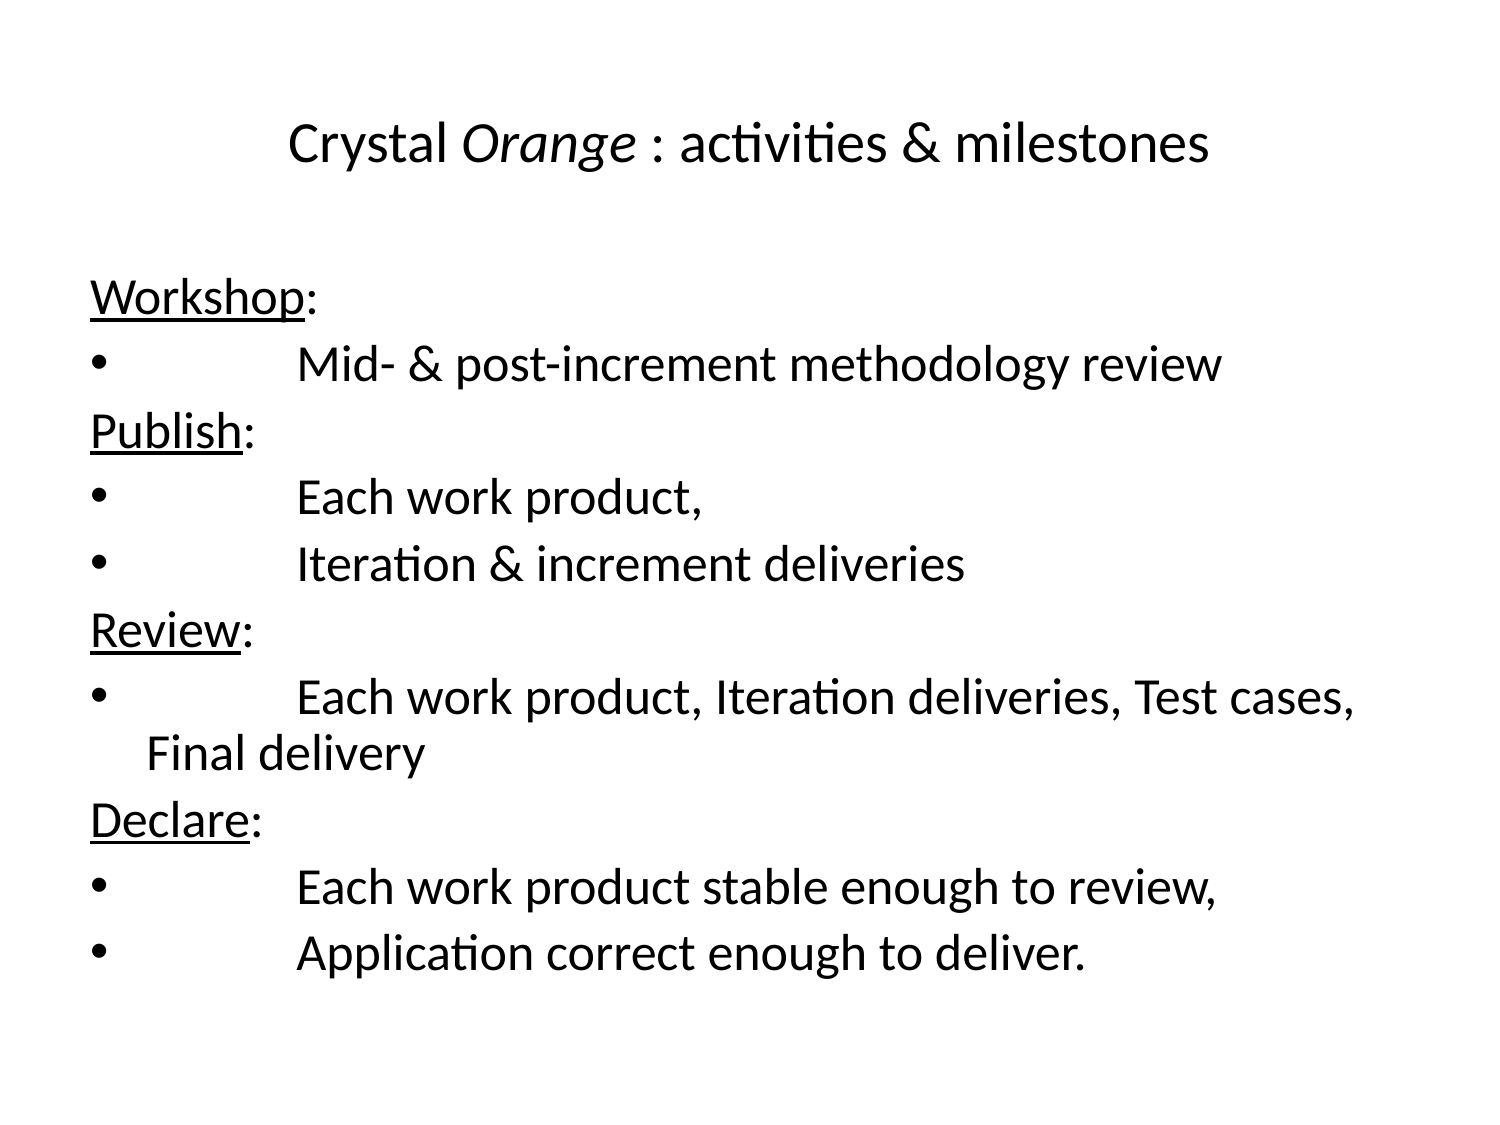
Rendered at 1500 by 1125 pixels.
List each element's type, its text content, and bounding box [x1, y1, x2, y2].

list Workshop: Mid- & post-increment methodology review Publish: Each work product, Iteration & increment deliveries Review: Each work product, Iteration deliveries, Test cases, Final delivery Declare: Each work product stable enough to review, Application correct enough to deliver. [75, 262, 1425, 1005]
title Crystal Orange : activities & milestones [75, 45, 1425, 233]
